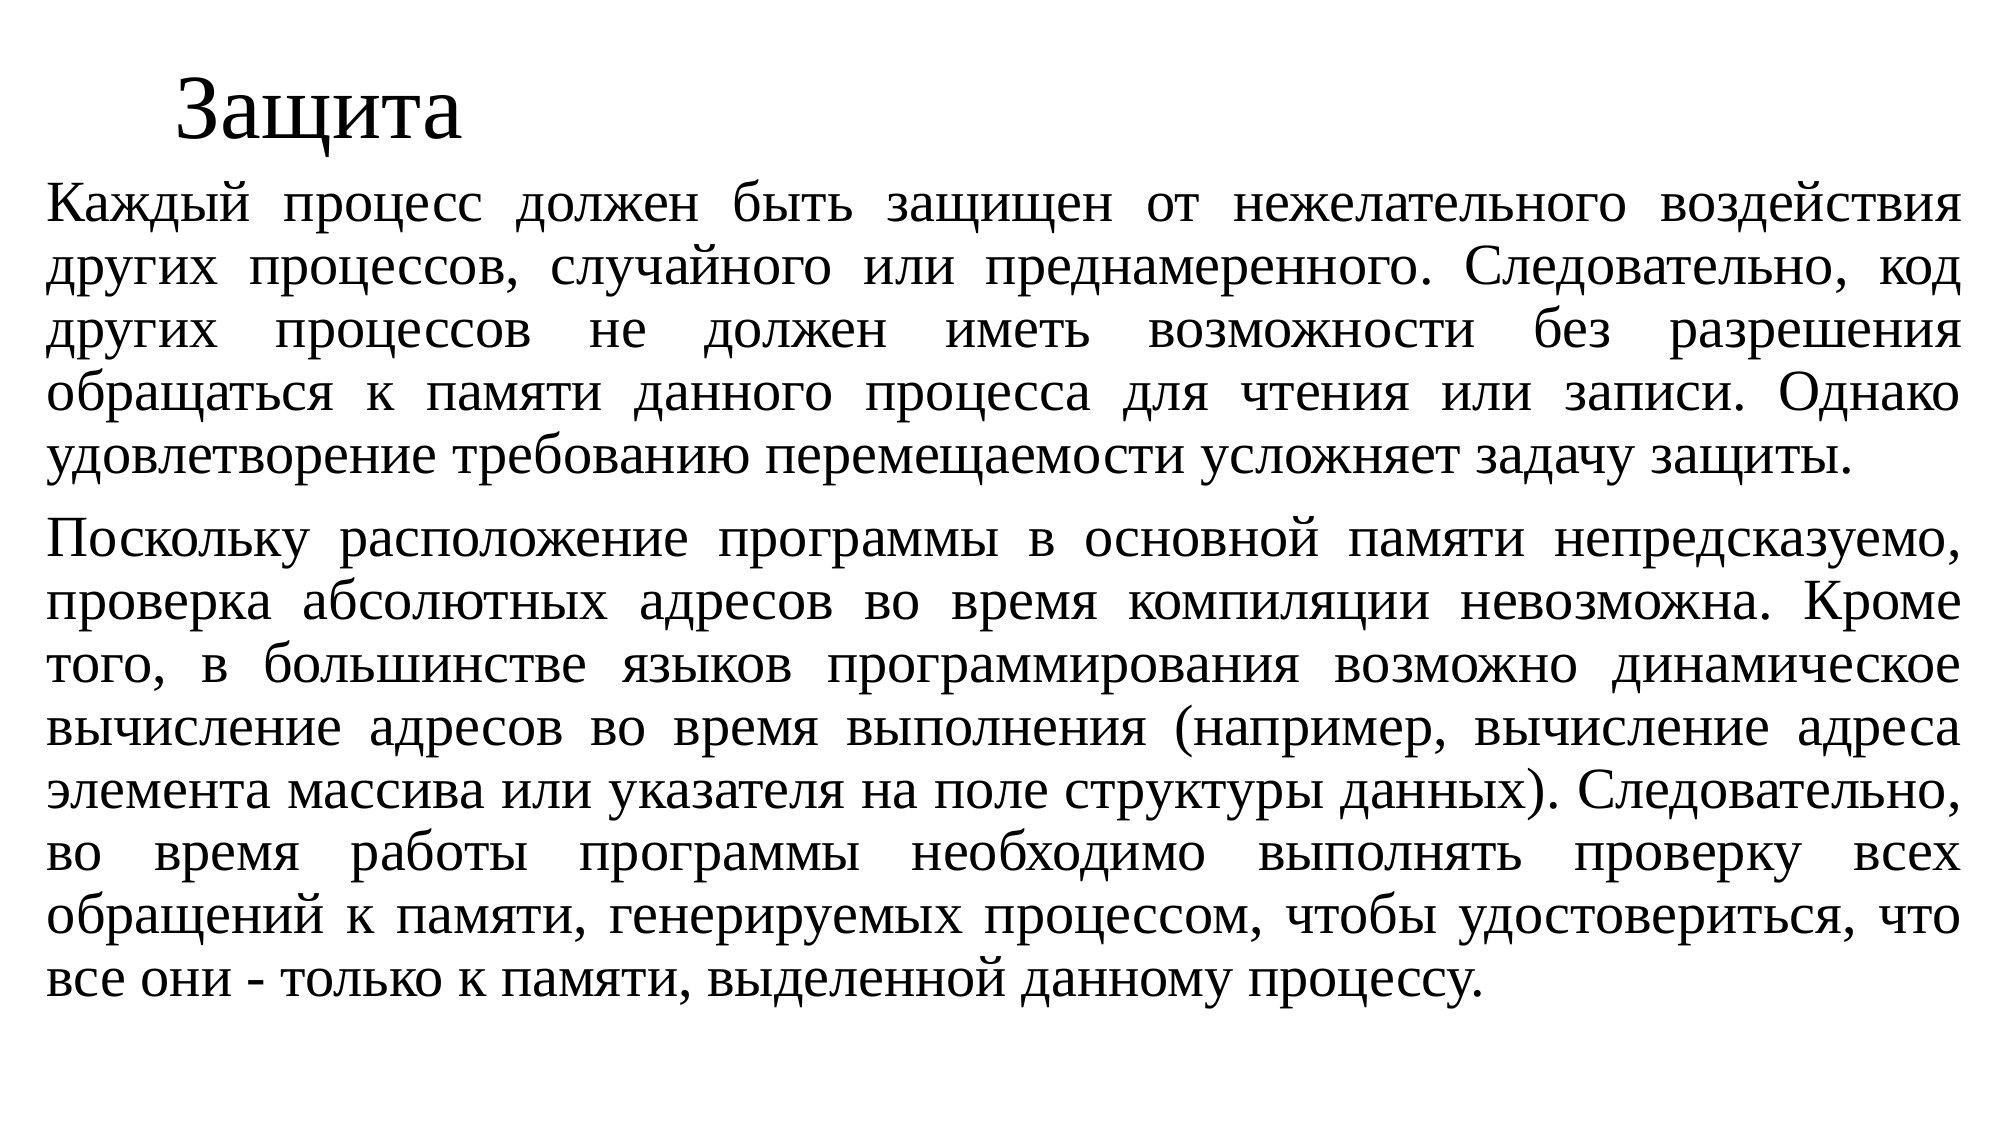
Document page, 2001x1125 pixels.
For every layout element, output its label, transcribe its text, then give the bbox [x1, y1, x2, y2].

title Защита [159, 0, 1885, 163]
list Каждый процесс должен быть защищен от нежелательного воздействия других процессов, случайного или преднамеренного. Следовательно, код других процессов не должен иметь возможности без разрешения обращаться к памяти данного процесса для чтения или записи. Однако удовлетворение требованию перемещаемости усложняет задачу защиты. Поскольку расположение программы в основной памяти непредсказуемо, проверка абсолютных адресов во время компиляции невозможна. Кроме того, в большинстве языков программирования возможно динамическое вычисление адресов во время выполнения (например, вычисление адреса элемента массива или указателя на поле структуры данных). Следовательно, во время работы программы необходимо выполнять проверку всех обращений к памяти, генерируемых процессом, чтобы удостовериться, что все они - только к памяти, выделенной данному процессу. [31, 163, 1978, 1125]
